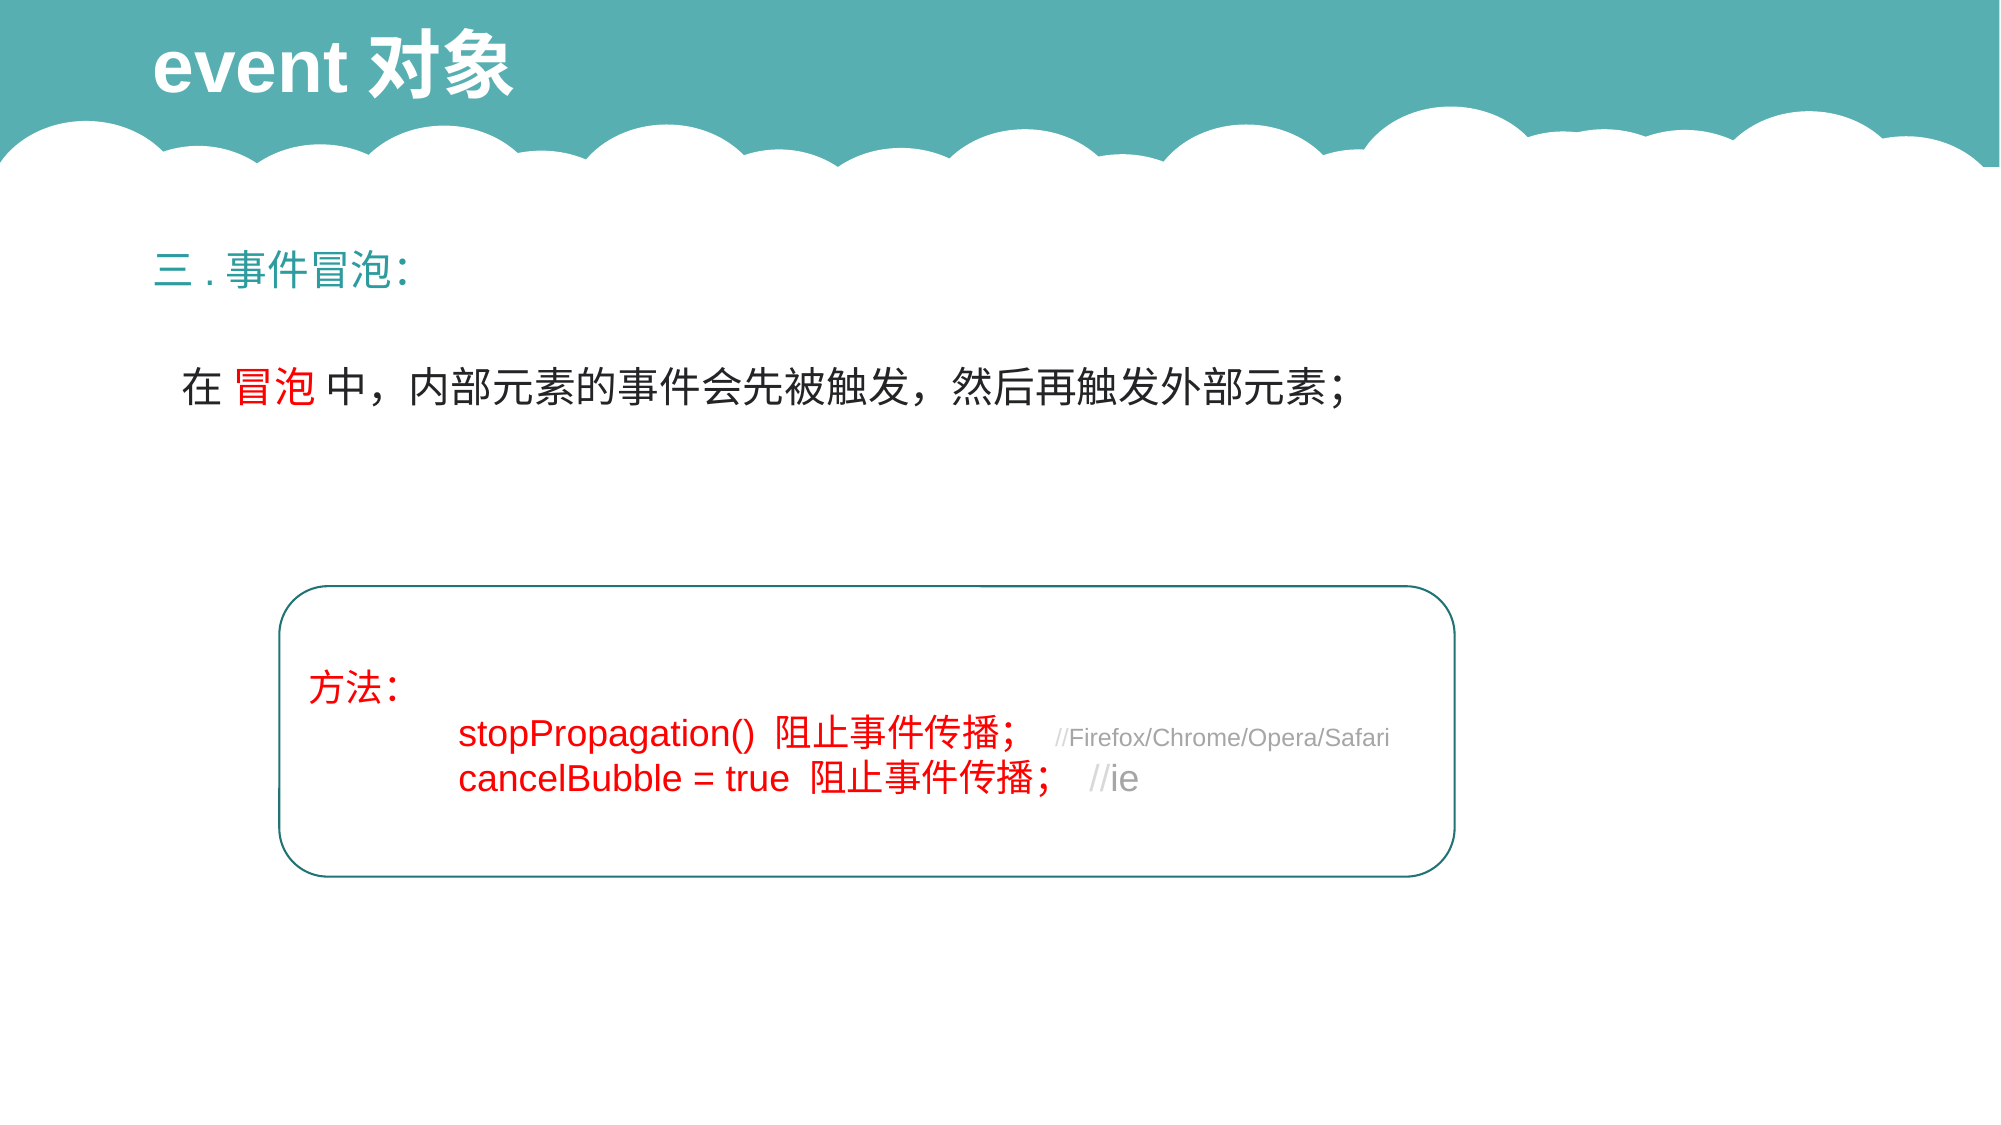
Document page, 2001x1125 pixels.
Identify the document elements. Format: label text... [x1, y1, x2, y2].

text_box 方法： stopPropagation() 阻止事件传播； //Firefox/Chrome/Opera/Safari cancelBubble = true 阻止事件传播； //ie [278, 585, 1456, 878]
text_box 在 冒泡 中，内部元素的事件会先被触发，然后再触发外部元素； [166, 353, 1923, 419]
text_box 三.事件冒泡： [137, 236, 1894, 302]
title event对象 [137, 9, 1863, 129]
